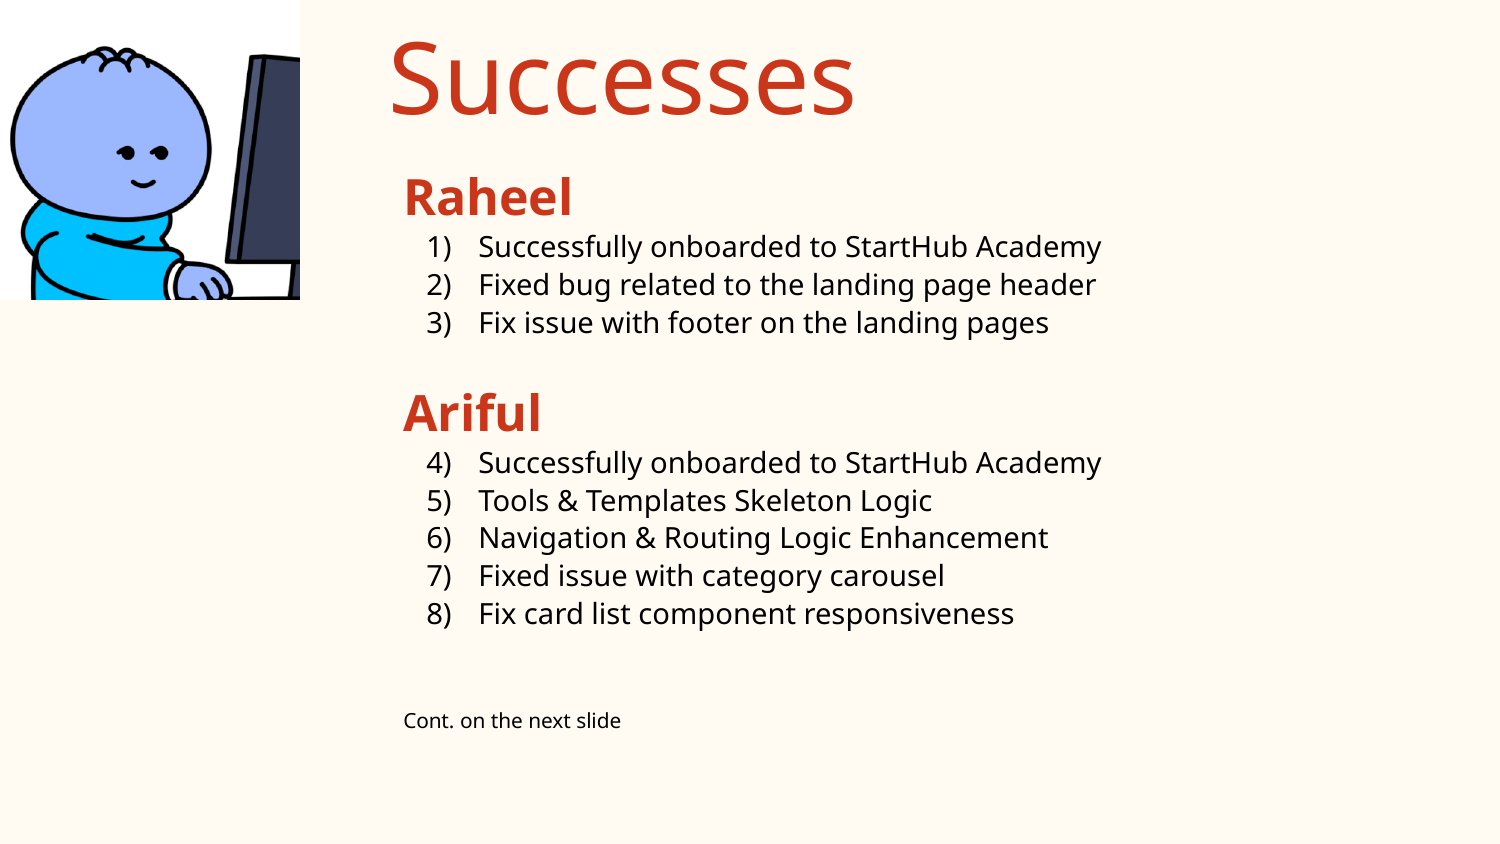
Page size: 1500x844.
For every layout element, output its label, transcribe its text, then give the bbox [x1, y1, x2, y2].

picture [0, 0, 300, 300]
title Successes [373, 0, 1500, 249]
text_box Raheel Successfully onboarded to StartHub Academy Fixed bug related to the landing page header Fix issue with footer on the landing pages Ariful Successfully onboarded to StartHub Academy Tools & Templates Skeleton Logic Navigation & Routing Logic Enhancement Fixed issue with category carousel Fix card list component responsiveness Cont. on the next slide [388, 145, 1500, 748]
